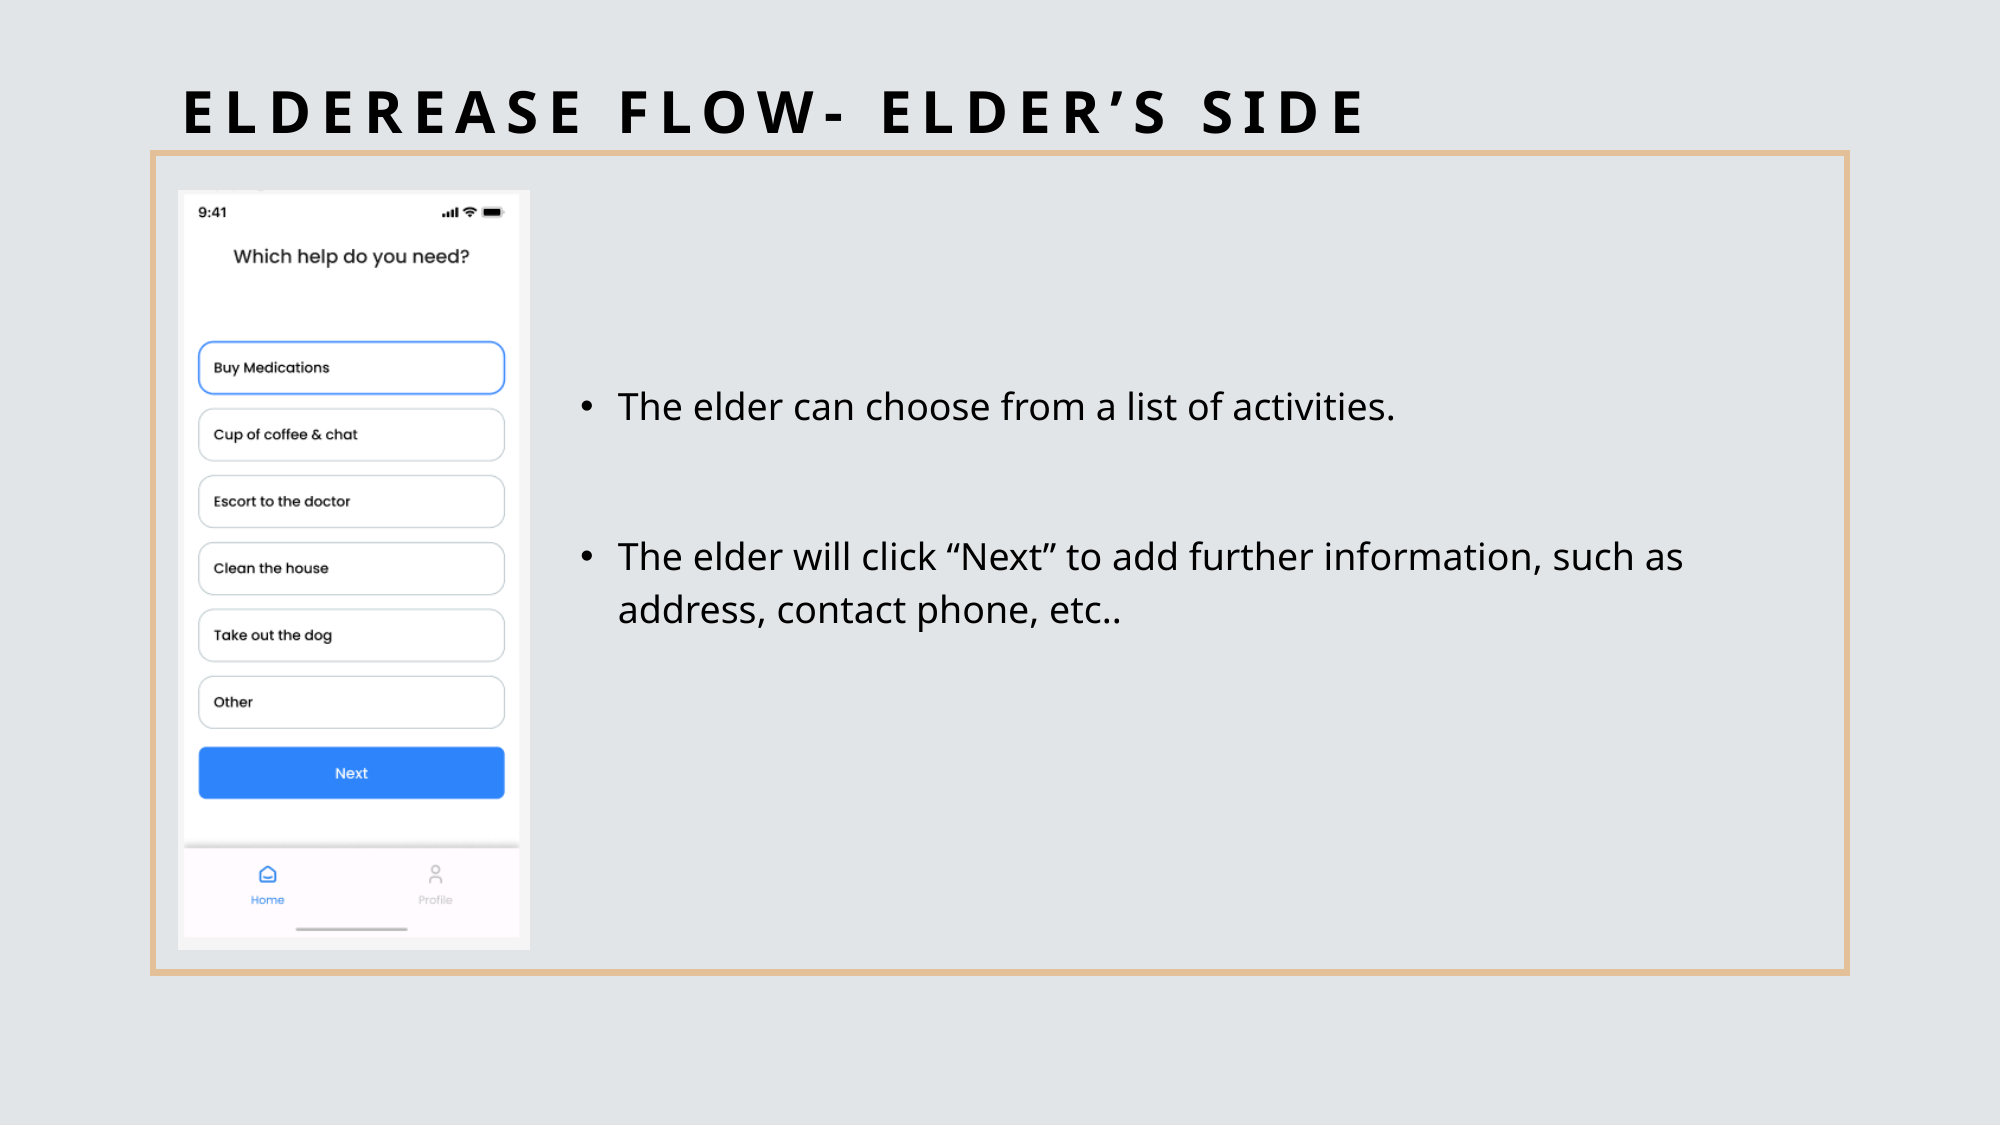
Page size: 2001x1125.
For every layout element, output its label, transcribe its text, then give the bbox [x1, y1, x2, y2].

picture [178, 190, 530, 950]
text_box The elder can choose from a list of activities. The elder will click “Next” to add further information, such as address, contact phone, etc.. [565, 366, 1846, 1125]
title Elderease FLOW- elder’s side [166, 75, 1640, 153]
